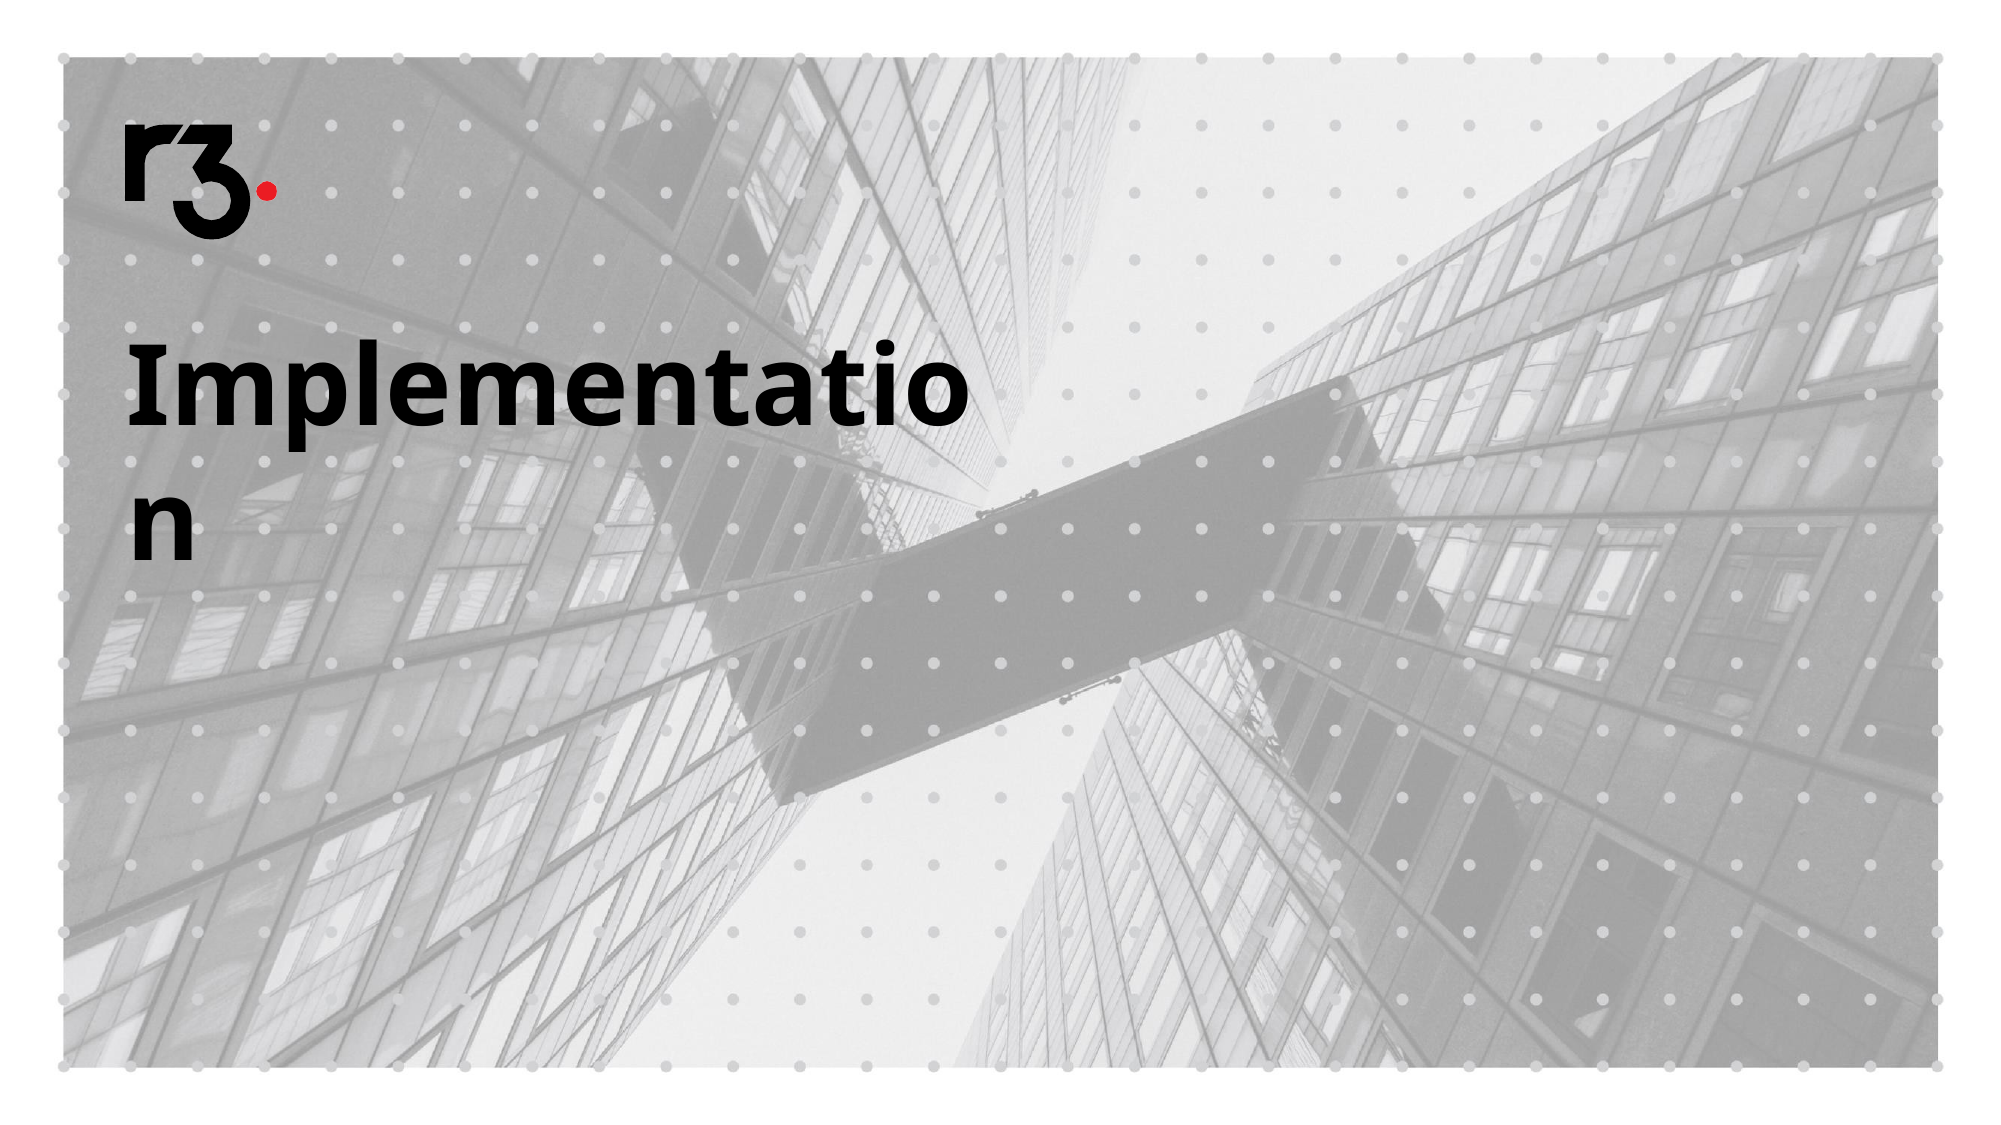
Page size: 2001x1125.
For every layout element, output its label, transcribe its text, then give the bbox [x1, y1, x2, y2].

picture [54, 47, 1945, 1075]
title Implementation [124, 310, 993, 583]
